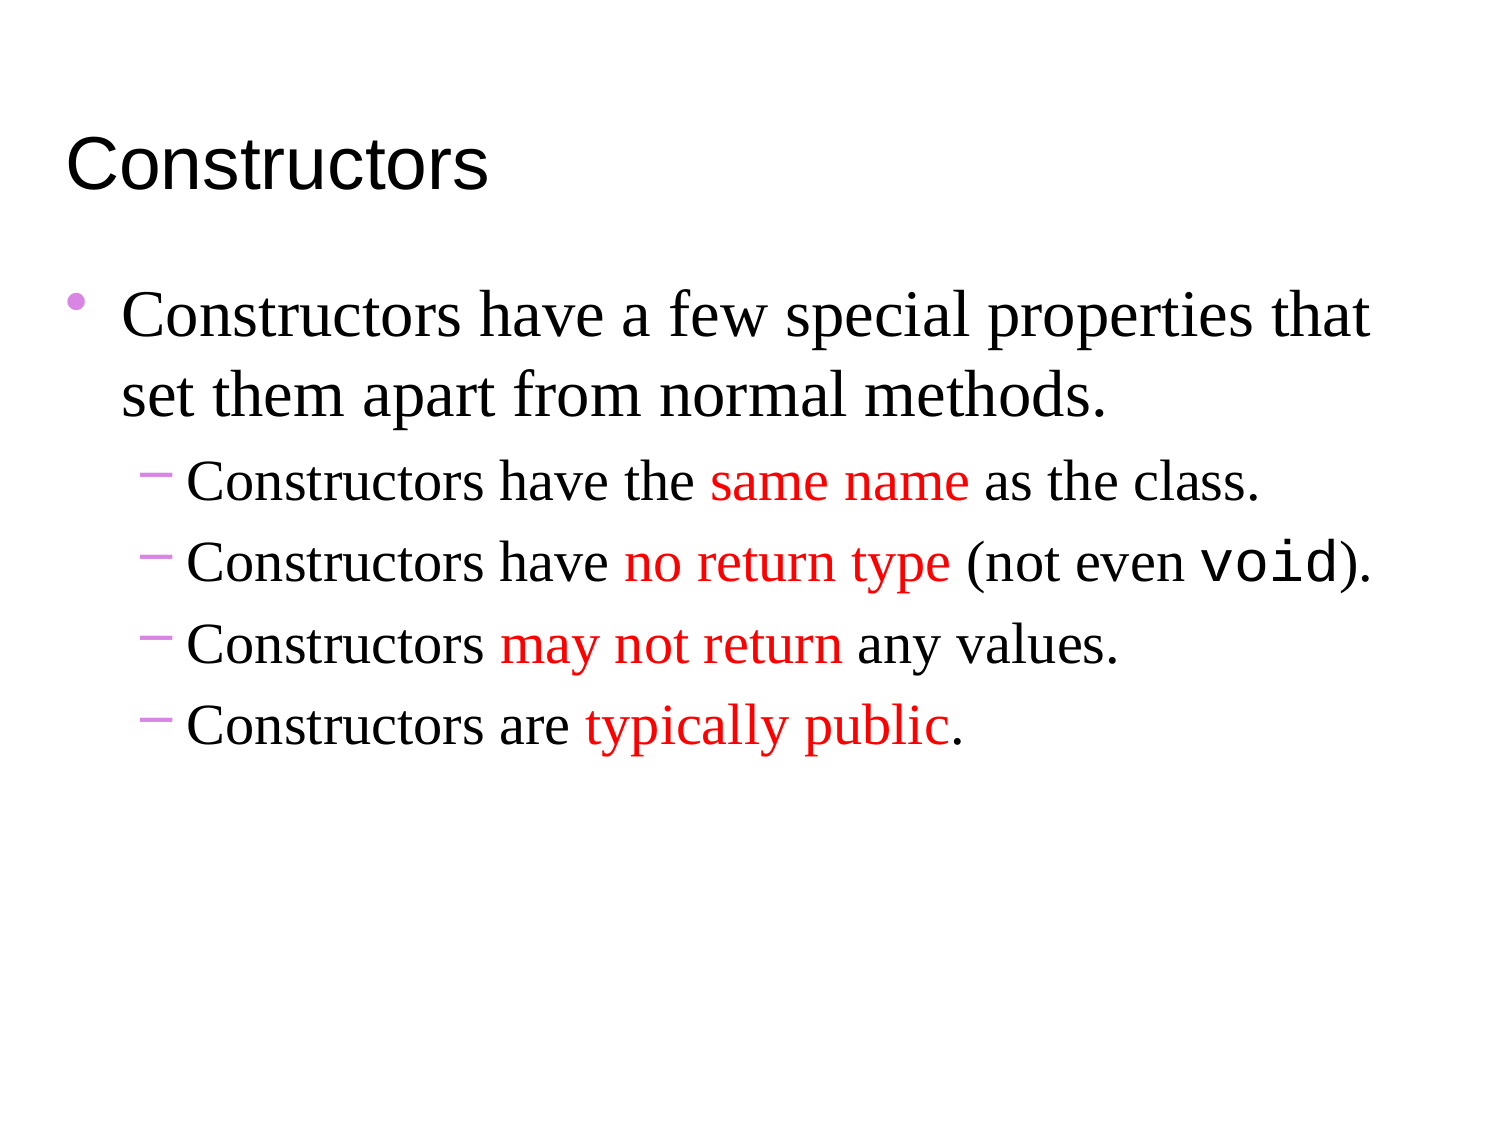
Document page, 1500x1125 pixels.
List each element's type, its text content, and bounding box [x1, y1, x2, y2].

list Constructors have a few special properties that set them apart from normal methods. Constructors have the same name as the class. Constructors have no return type (not even void). Constructors may not return any values. Constructors are typically public. [49, 262, 1411, 1013]
title Constructors [49, 49, 1463, 213]
